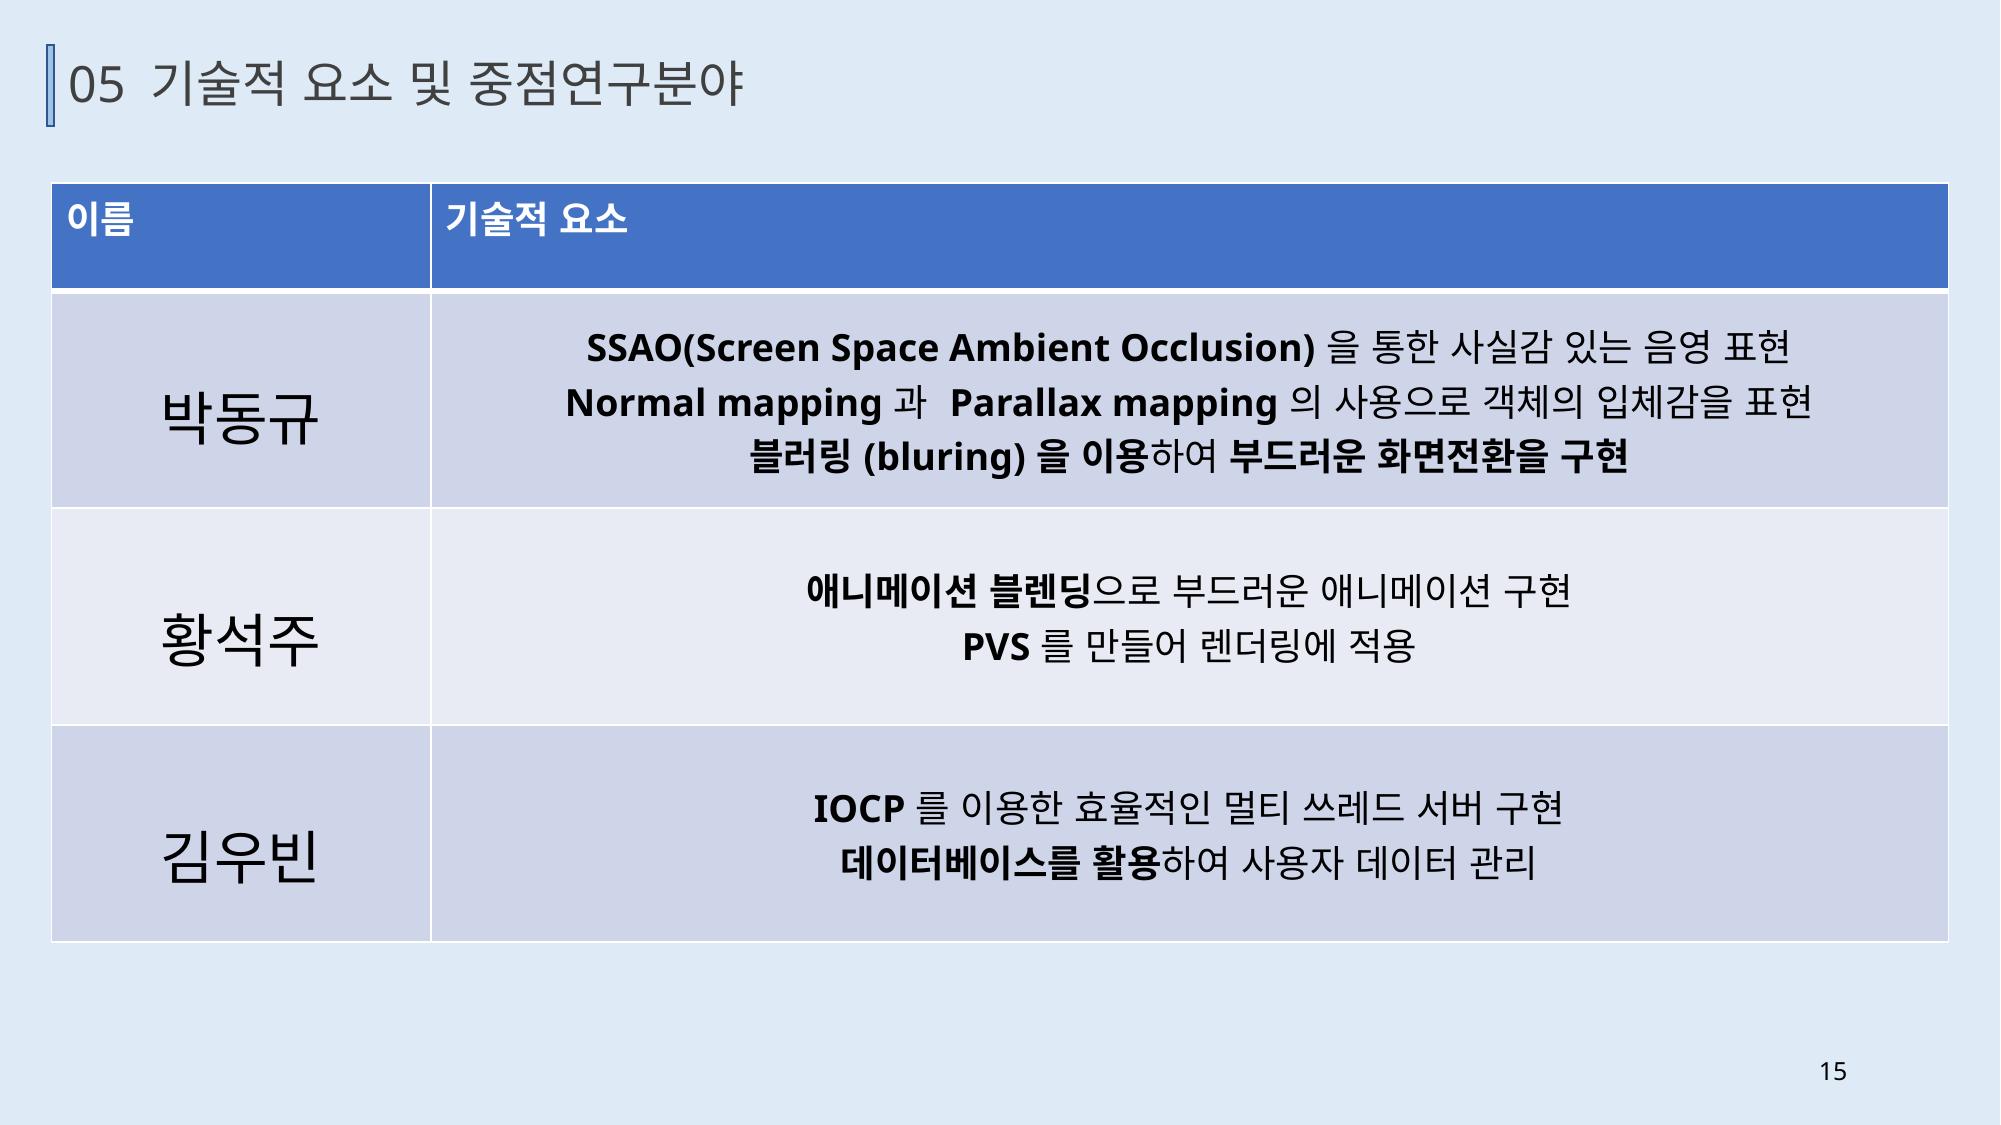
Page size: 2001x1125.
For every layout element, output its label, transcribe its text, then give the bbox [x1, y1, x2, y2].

table_cell SSAO(Screen Space Ambient Occlusion)을 통한 사실감 있는 음영 표현 Normal mapping과 Parallax mapping의 사용으로 객체의 입체감을 표현 블러링(bluring)을 이용하여 부드러운 화면전환을 구현 [432, 294, 1948, 507]
slide_number 15 [1412, 1042, 1863, 1103]
table_cell 김우빈 [52, 726, 430, 941]
table_cell 애니메이션 블렌딩으로 부드러운 애니메이션 구현 PVS를 만들어 렌더링에 적용 [432, 509, 1948, 724]
text_box 05 기술적 요소 및 중점연구분야 [55, 44, 856, 120]
table_header 이름 [52, 184, 430, 288]
table_cell IOCP를 이용한 효율적인 멀티 쓰레드 서버 구현 데이터베이스를 활용하여 사용자 데이터 관리 [432, 726, 1948, 941]
table_header 기술적 요소 [432, 184, 1948, 288]
table_cell 황석주 [52, 509, 430, 724]
text_box [46, 44, 55, 127]
table_cell 박동규 [52, 294, 430, 507]
